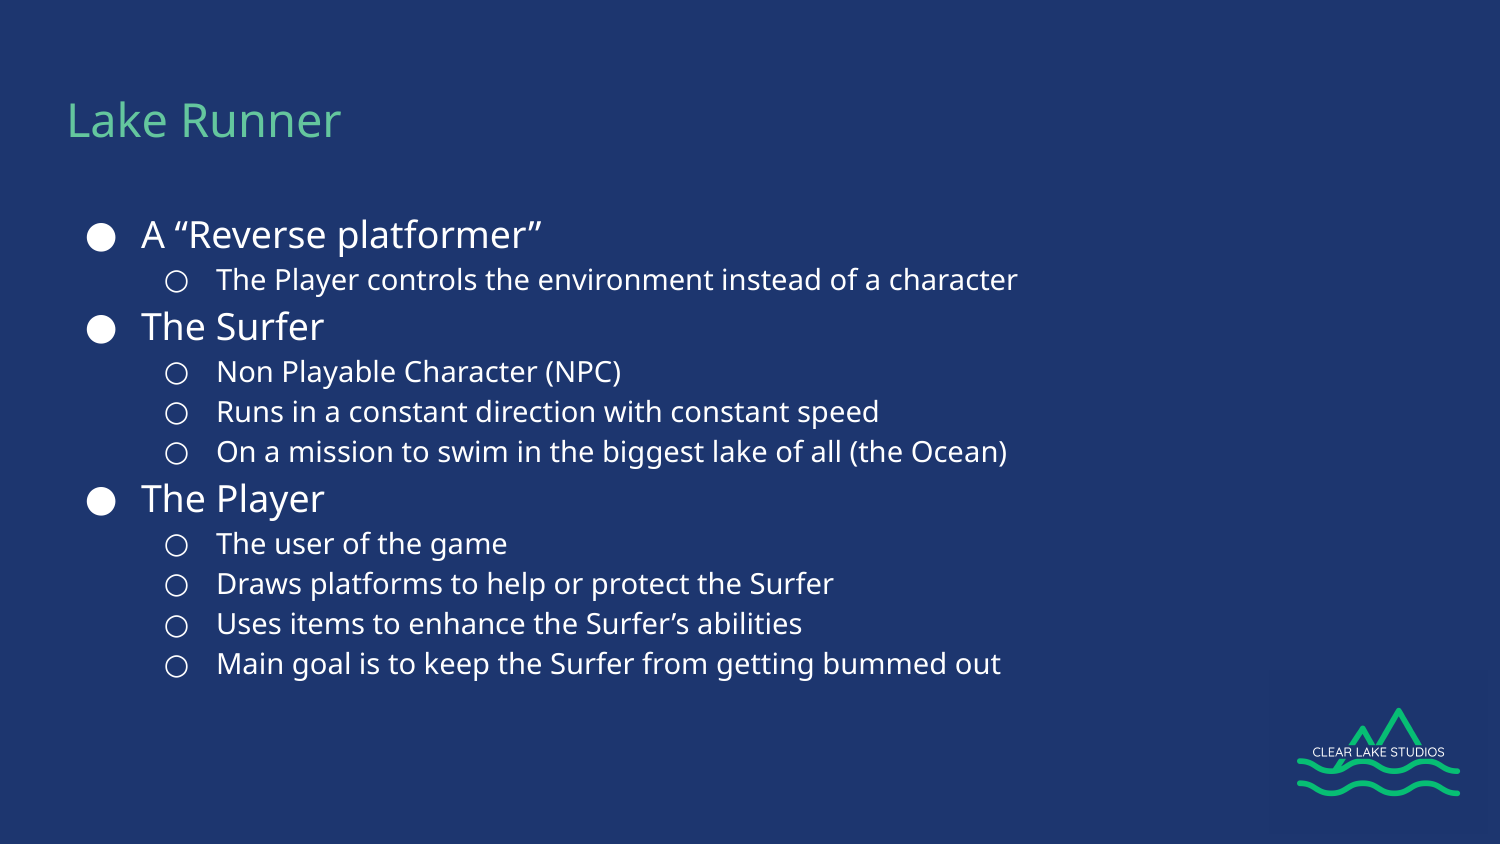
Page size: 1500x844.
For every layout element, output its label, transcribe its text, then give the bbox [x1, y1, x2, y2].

list A “Reverse platformer” The Player controls the environment instead of a character The Surfer Non Playable Character (NPC) Runs in a constant direction with constant speed On a mission to swim in the biggest lake of all (the Ocean) The Player The user of the game Draws platforms to help or protect the Surfer Uses items to enhance the Surfer’s abilities Main goal is to keep the Surfer from getting bummed out [51, 189, 1449, 750]
title Lake Runner [51, 72, 1449, 167]
picture [1269, 669, 1488, 834]
